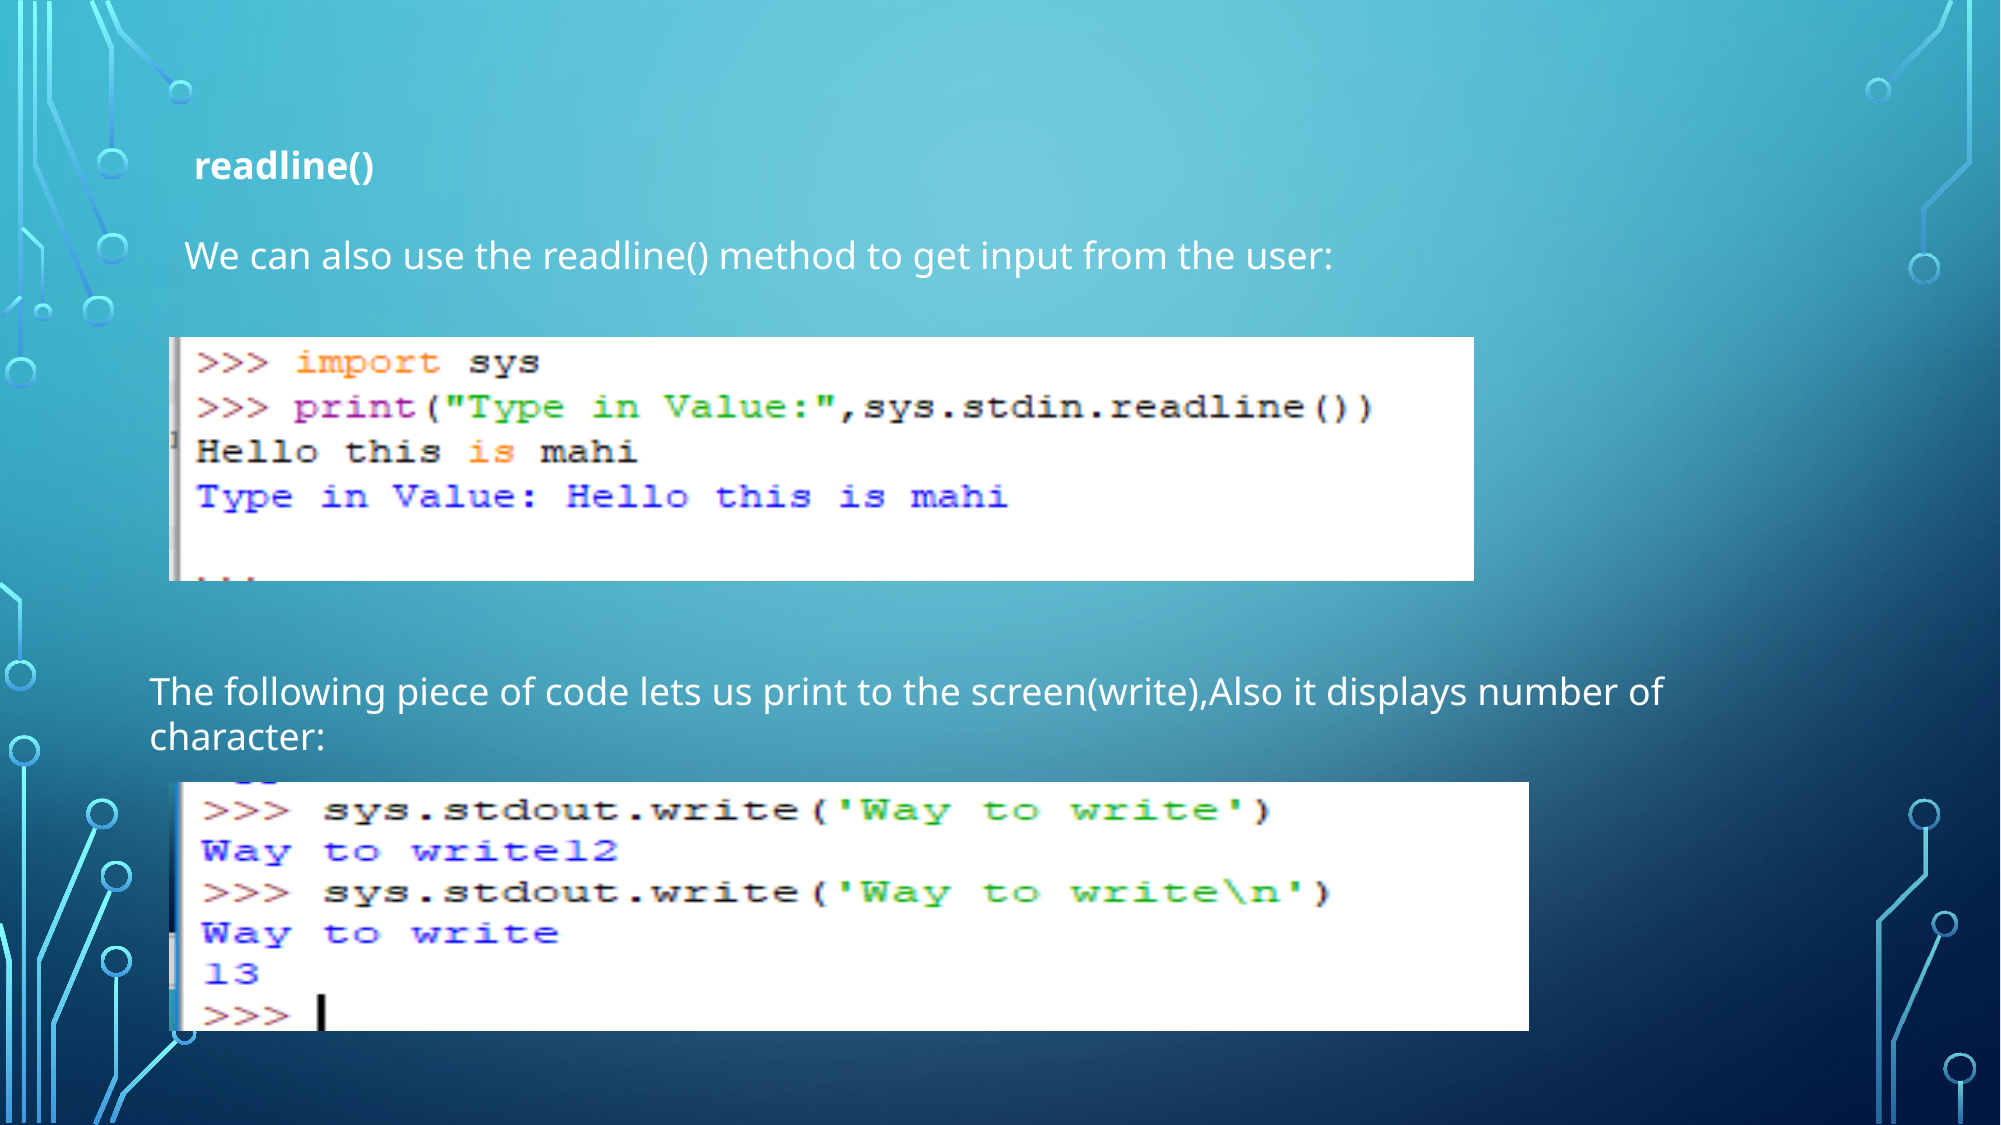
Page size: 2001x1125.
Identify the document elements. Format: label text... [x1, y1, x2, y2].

text_box The following piece of code lets us print to the screen(write),Also it displays number of character: [134, 660, 1753, 766]
text_box readline() We can also use the readline() method to get input from the user: [169, 134, 1800, 420]
picture [169, 782, 1529, 1031]
picture [169, 337, 1475, 581]
